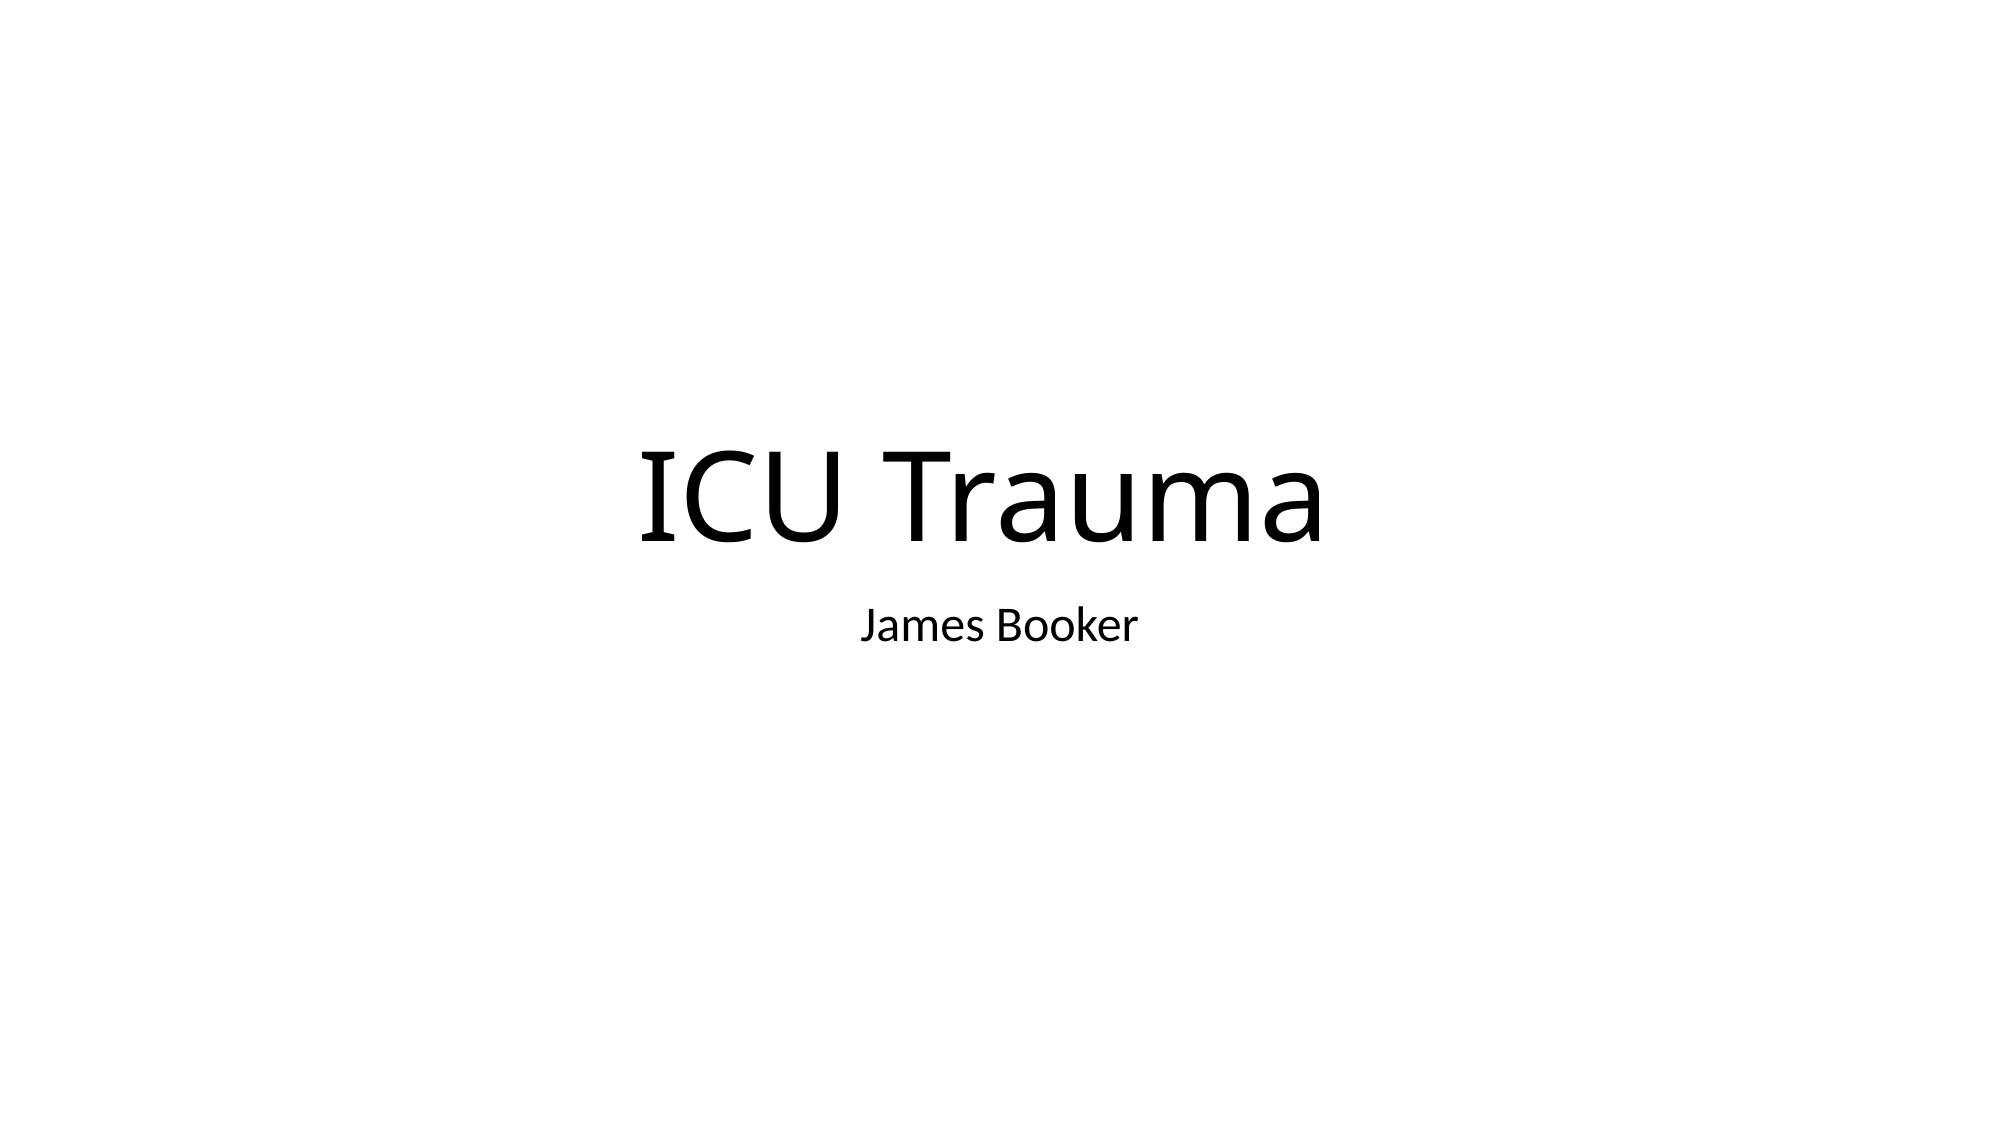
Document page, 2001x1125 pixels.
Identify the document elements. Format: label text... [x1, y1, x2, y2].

subtitle James Booker [249, 590, 1750, 863]
title ICU Trauma [249, 184, 1750, 576]
